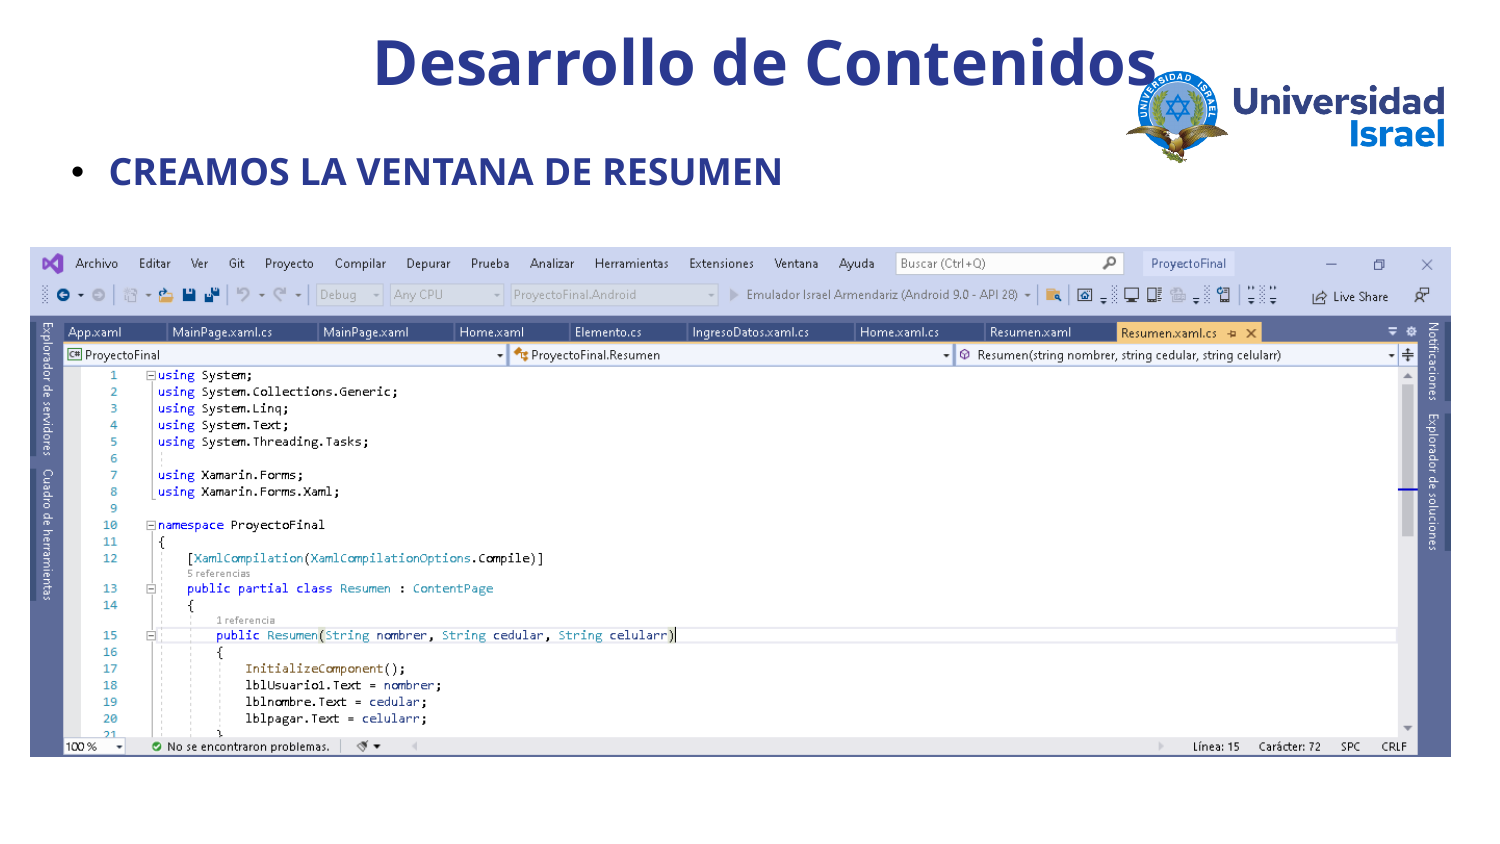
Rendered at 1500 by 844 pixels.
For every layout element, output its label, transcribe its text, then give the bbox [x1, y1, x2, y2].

picture [29, 247, 1451, 758]
text_box Desarrollo de Contenidos [259, 24, 1272, 165]
picture [1120, 67, 1449, 167]
text_box CREAMOS LA VENTANA DE RESUMEN [56, 145, 1069, 245]
